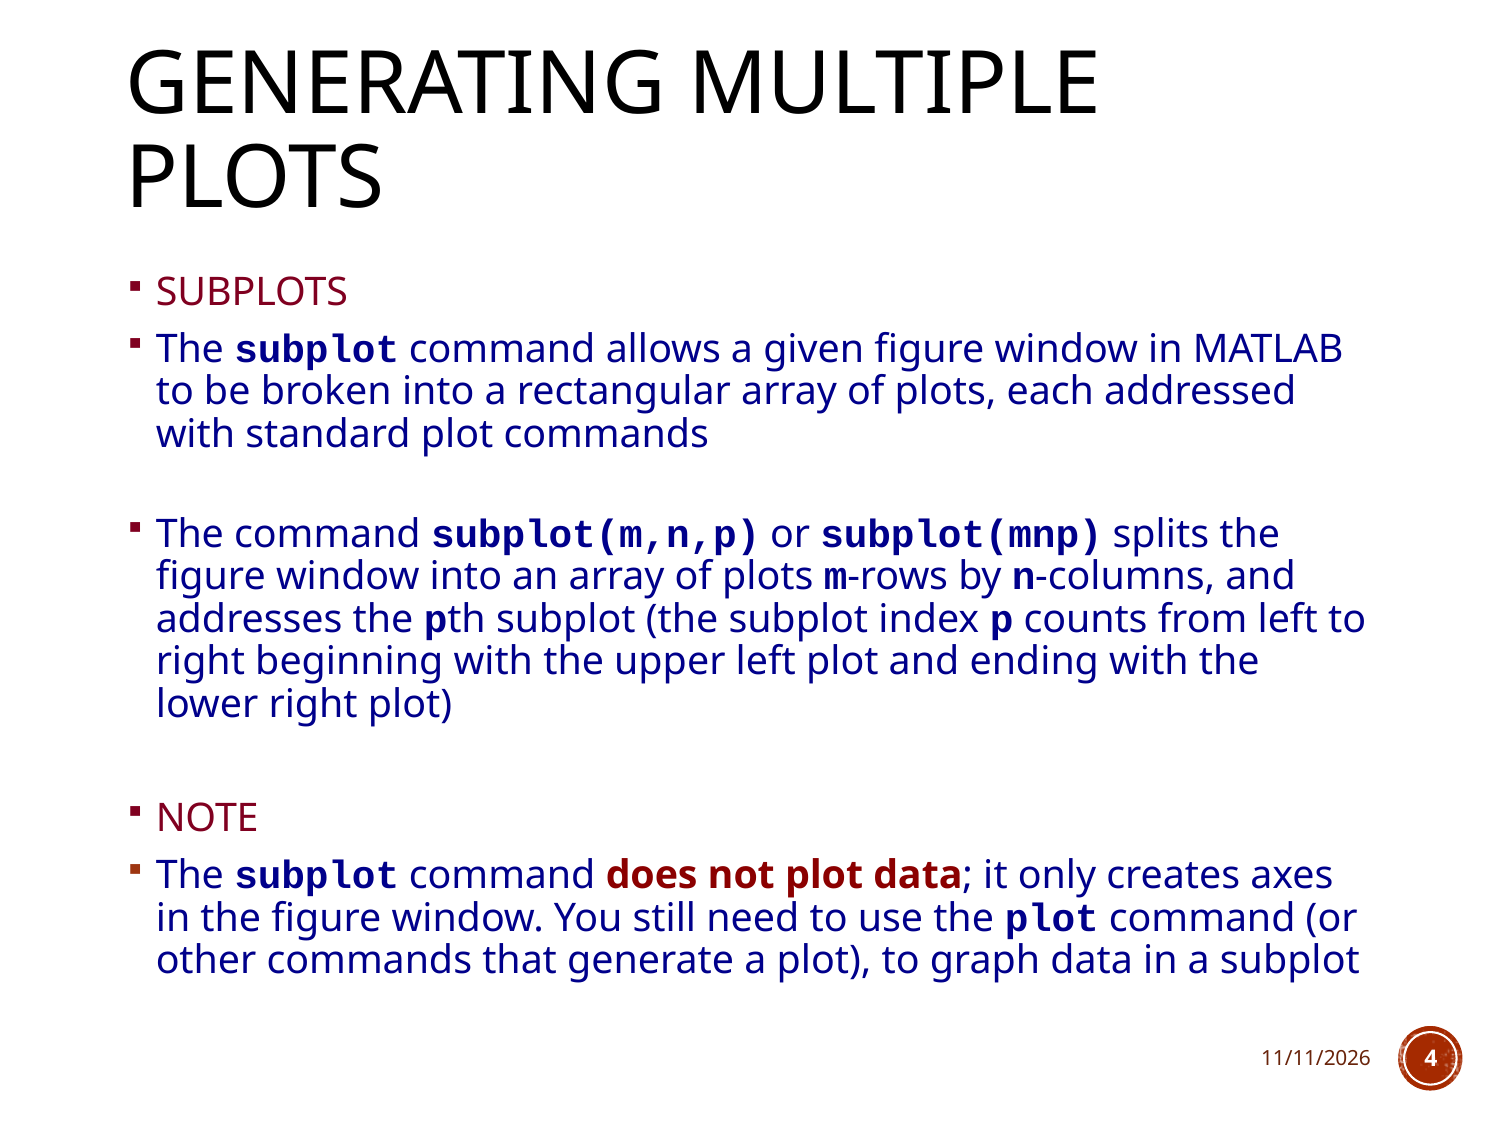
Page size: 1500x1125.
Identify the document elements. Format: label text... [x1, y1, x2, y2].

slide_number 4 [1391, 1028, 1471, 1089]
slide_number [982, 1028, 1386, 1089]
title Generating multiple plots [110, 0, 1386, 264]
list subplots The subplot command allows a given figure window in MATLAB to be broken into a rectangular array of plots, each addressed with standard plot commands The command subplot(m,n,p) or subplot(mnp) splits the figure window into an array of plots m-rows by n-columns, and addresses the pth subplot (the subplot index p counts from left to right beginning with the upper left plot and ending with the lower right plot) NOTE The subplot command does not plot data; it only creates axes in the figure window. You still need to use the plot command (or other commands that generate a plot), to graph data in a subplot [112, 263, 1388, 1013]
